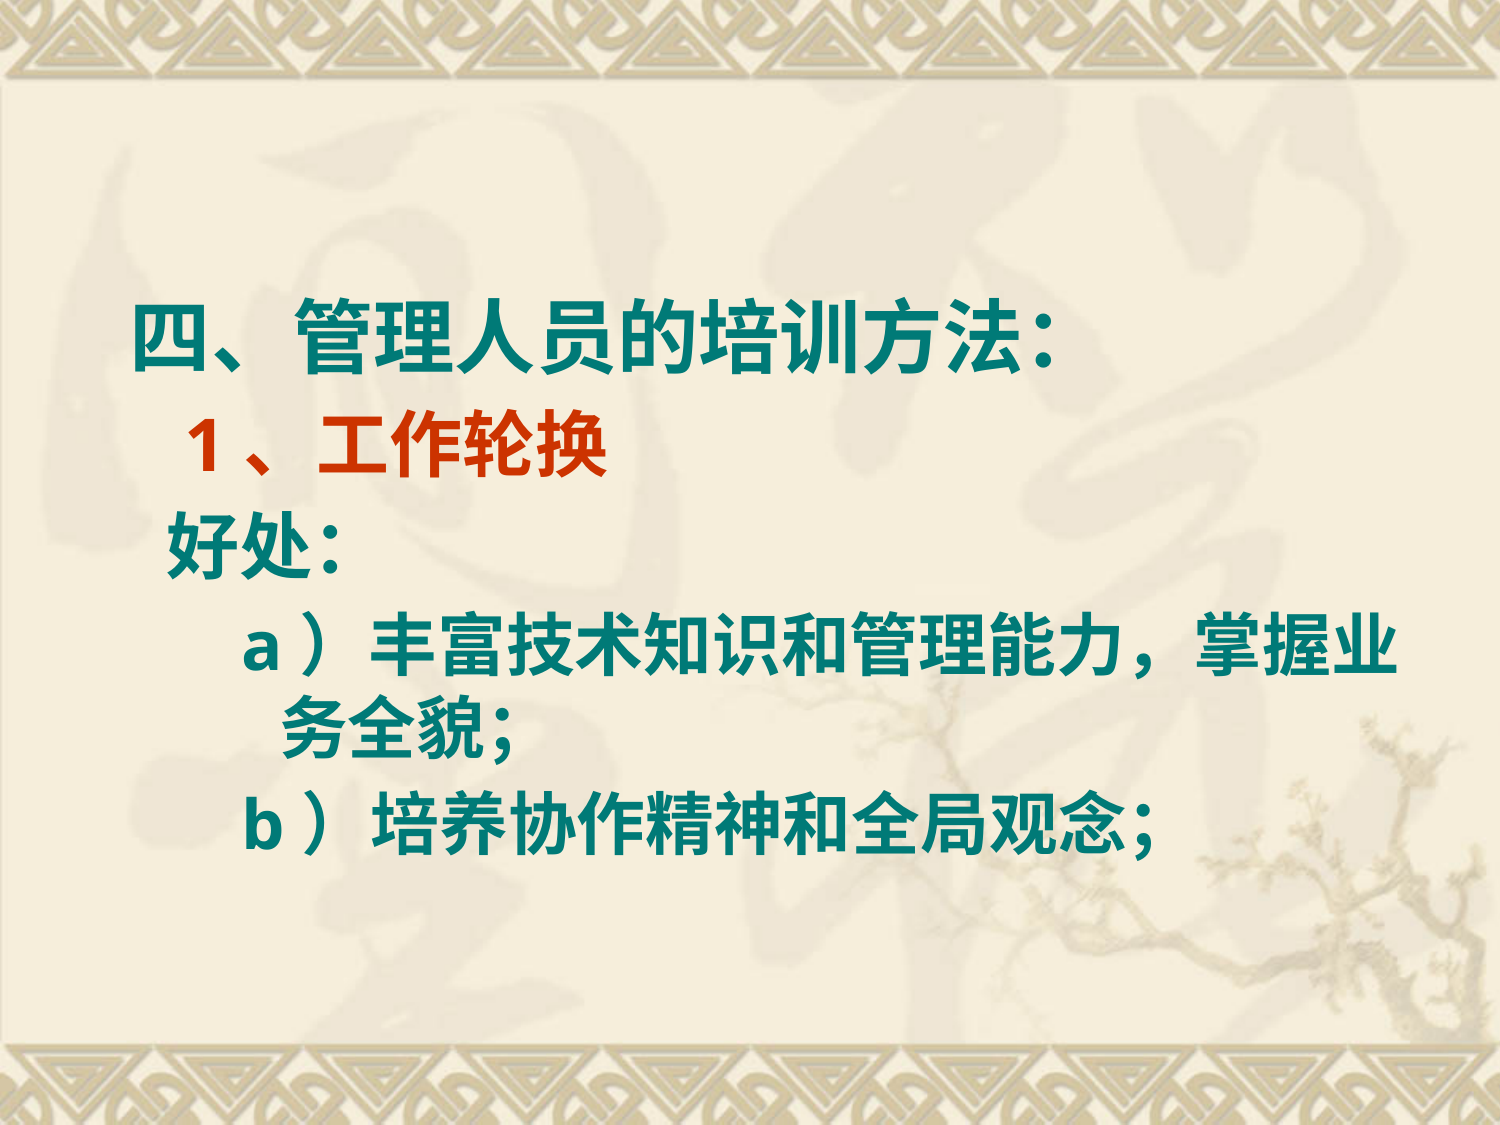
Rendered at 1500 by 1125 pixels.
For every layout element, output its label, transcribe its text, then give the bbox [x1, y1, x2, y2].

picture [0, 0, 1500, 1125]
list 四、管理人员的培训方法： 1、工作轮换 好处： a）丰富技术知识和管理能力，掌握业务全貌； b）培养协作精神和全局观念； [76, 278, 1424, 1094]
